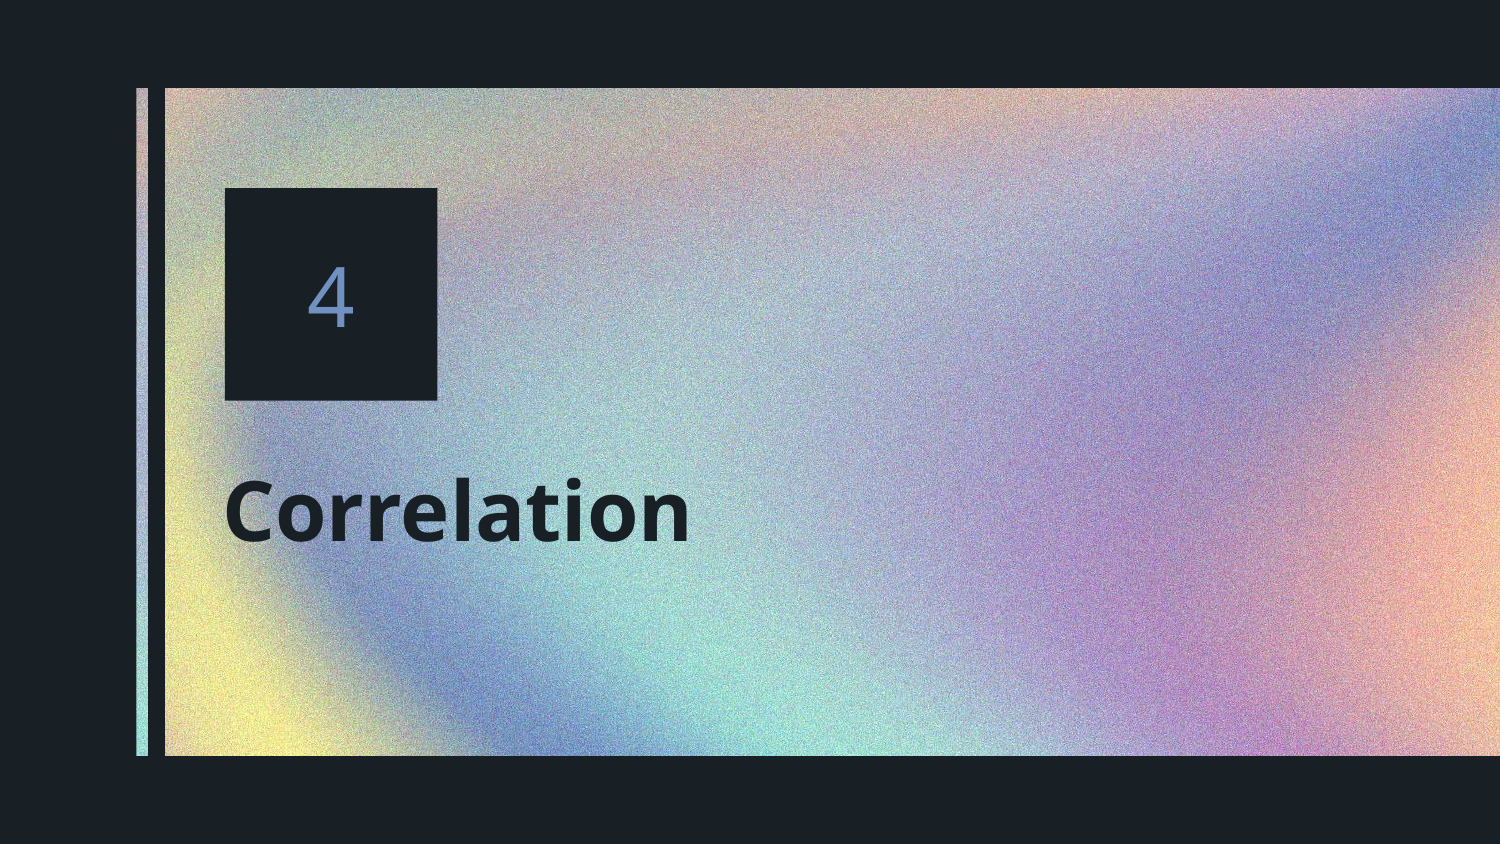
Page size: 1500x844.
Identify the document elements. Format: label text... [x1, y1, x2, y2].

title 4 [244, 231, 418, 357]
text_box [224, 188, 438, 401]
picture [165, 88, 1500, 756]
title Correlation [207, 442, 1158, 776]
picture [136, 88, 148, 756]
